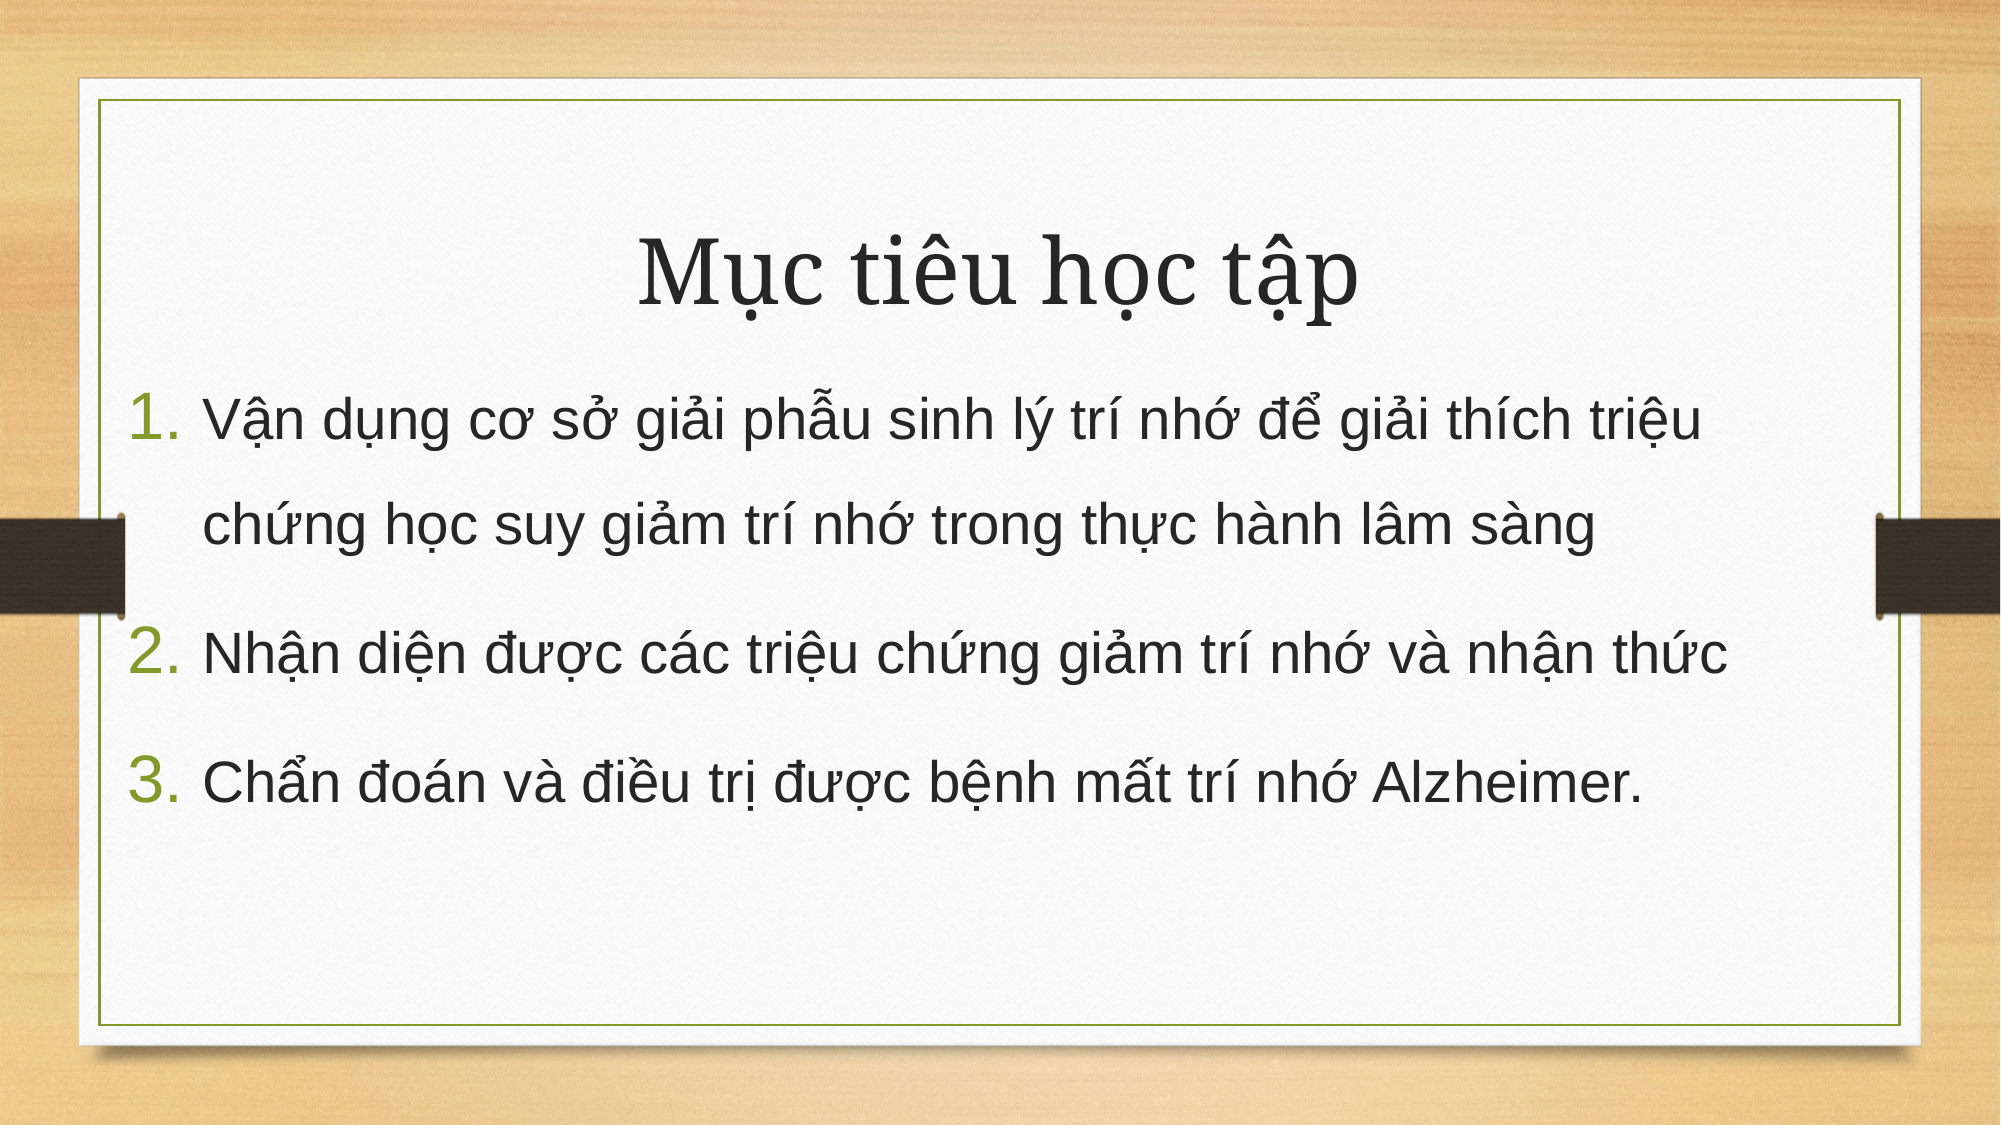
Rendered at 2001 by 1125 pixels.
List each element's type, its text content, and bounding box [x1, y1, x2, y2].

list Vận dụng cơ sở giải phẫu sinh lý trí nhớ để giải thích triệu chứng học suy giảm trí nhớ trong thực hành lâm sàng Nhận diện được các triệu chứng giảm trí nhớ và nhận thức Chẩn đoán và điều trị được bệnh mất trí nhớ Alzheimer. [112, 338, 1818, 882]
title Mục tiêu học tập [212, 161, 1788, 338]
picture [0, 0, 2001, 1125]
